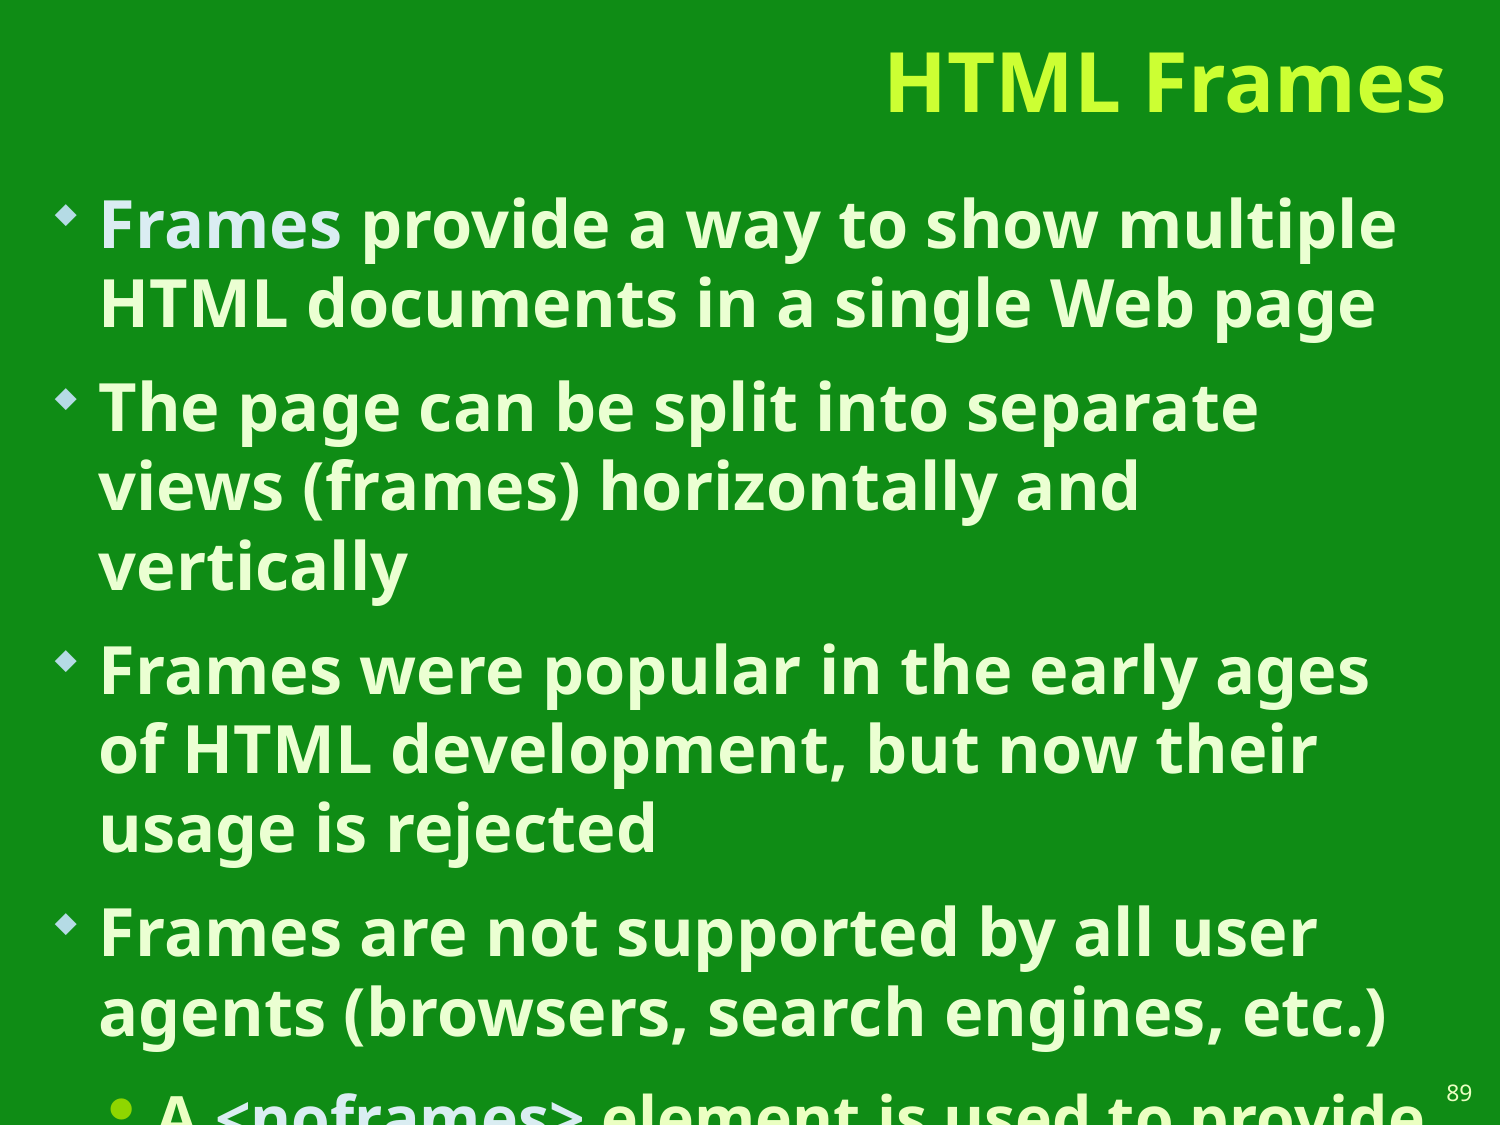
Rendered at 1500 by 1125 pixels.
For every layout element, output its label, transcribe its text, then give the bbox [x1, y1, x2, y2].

slide_number 89 [1412, 1074, 1488, 1113]
title HTML Frames [300, 12, 1463, 163]
list Frames provide a way to show multiple HTML documents in a single Web page The page can be split into separate views (frames) horizontally and vertically Frames were popular in the early ages of HTML development, but now their usage is rejected Frames are not supported by all user agents (browsers, search engines, etc.) A <noframes> element is used to provide content for non-compatible agents. [37, 174, 1463, 1100]
